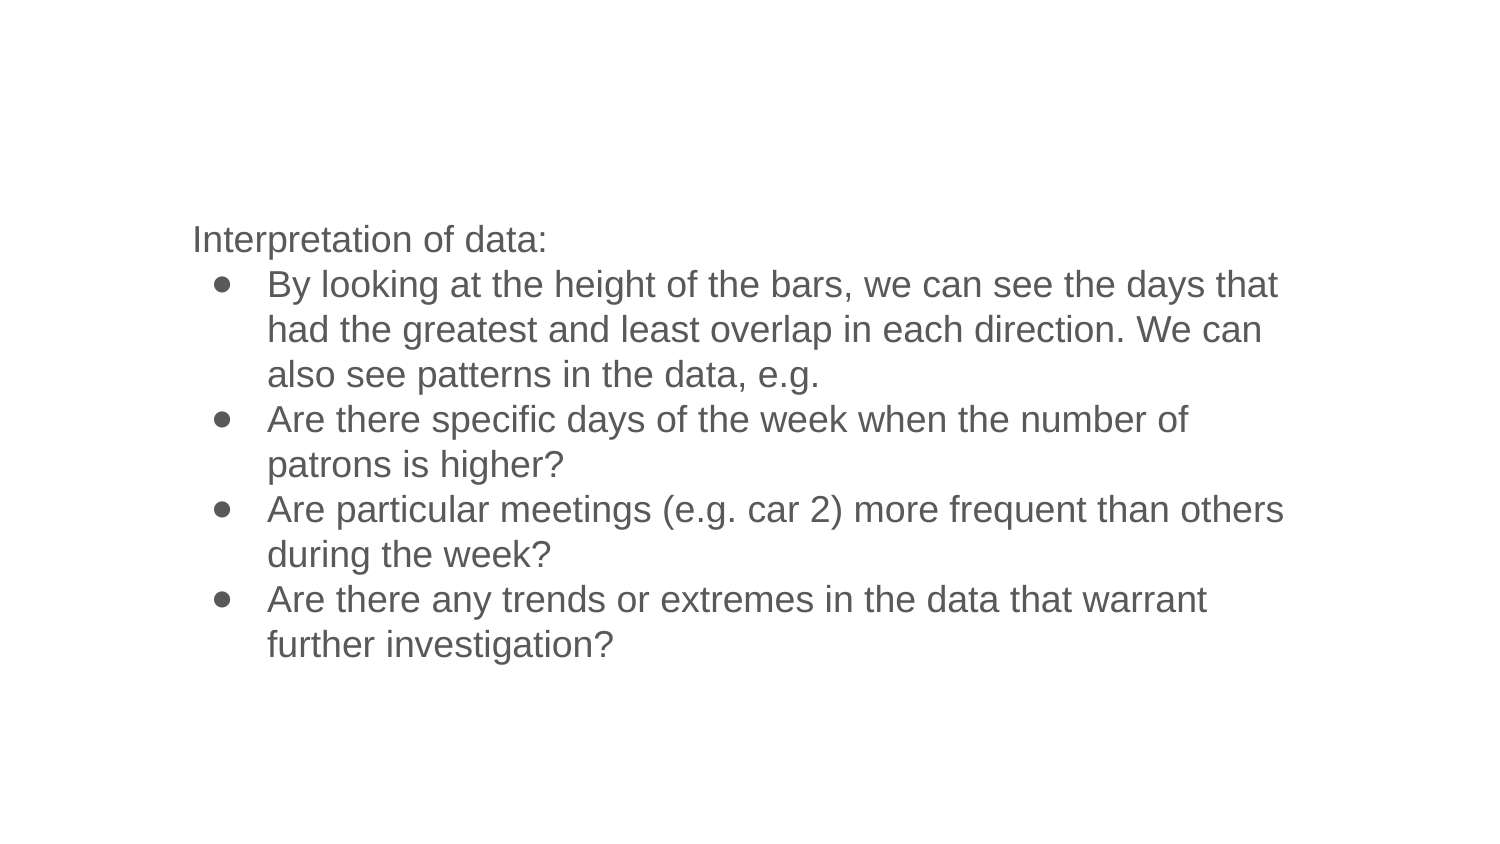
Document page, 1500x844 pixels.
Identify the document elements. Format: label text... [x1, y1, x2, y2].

text_box Interpretation of data: By looking at the height of the bars, we can see the days that had the greatest and least overlap in each direction. We can also see patterns in the data, e.g. Are there specific days of the week when the number of patrons is higher? Are particular meetings (e.g. car 2) more frequent than others during the week? Are there any trends or extremes in the data that warrant further investigation? [177, 200, 1323, 726]
